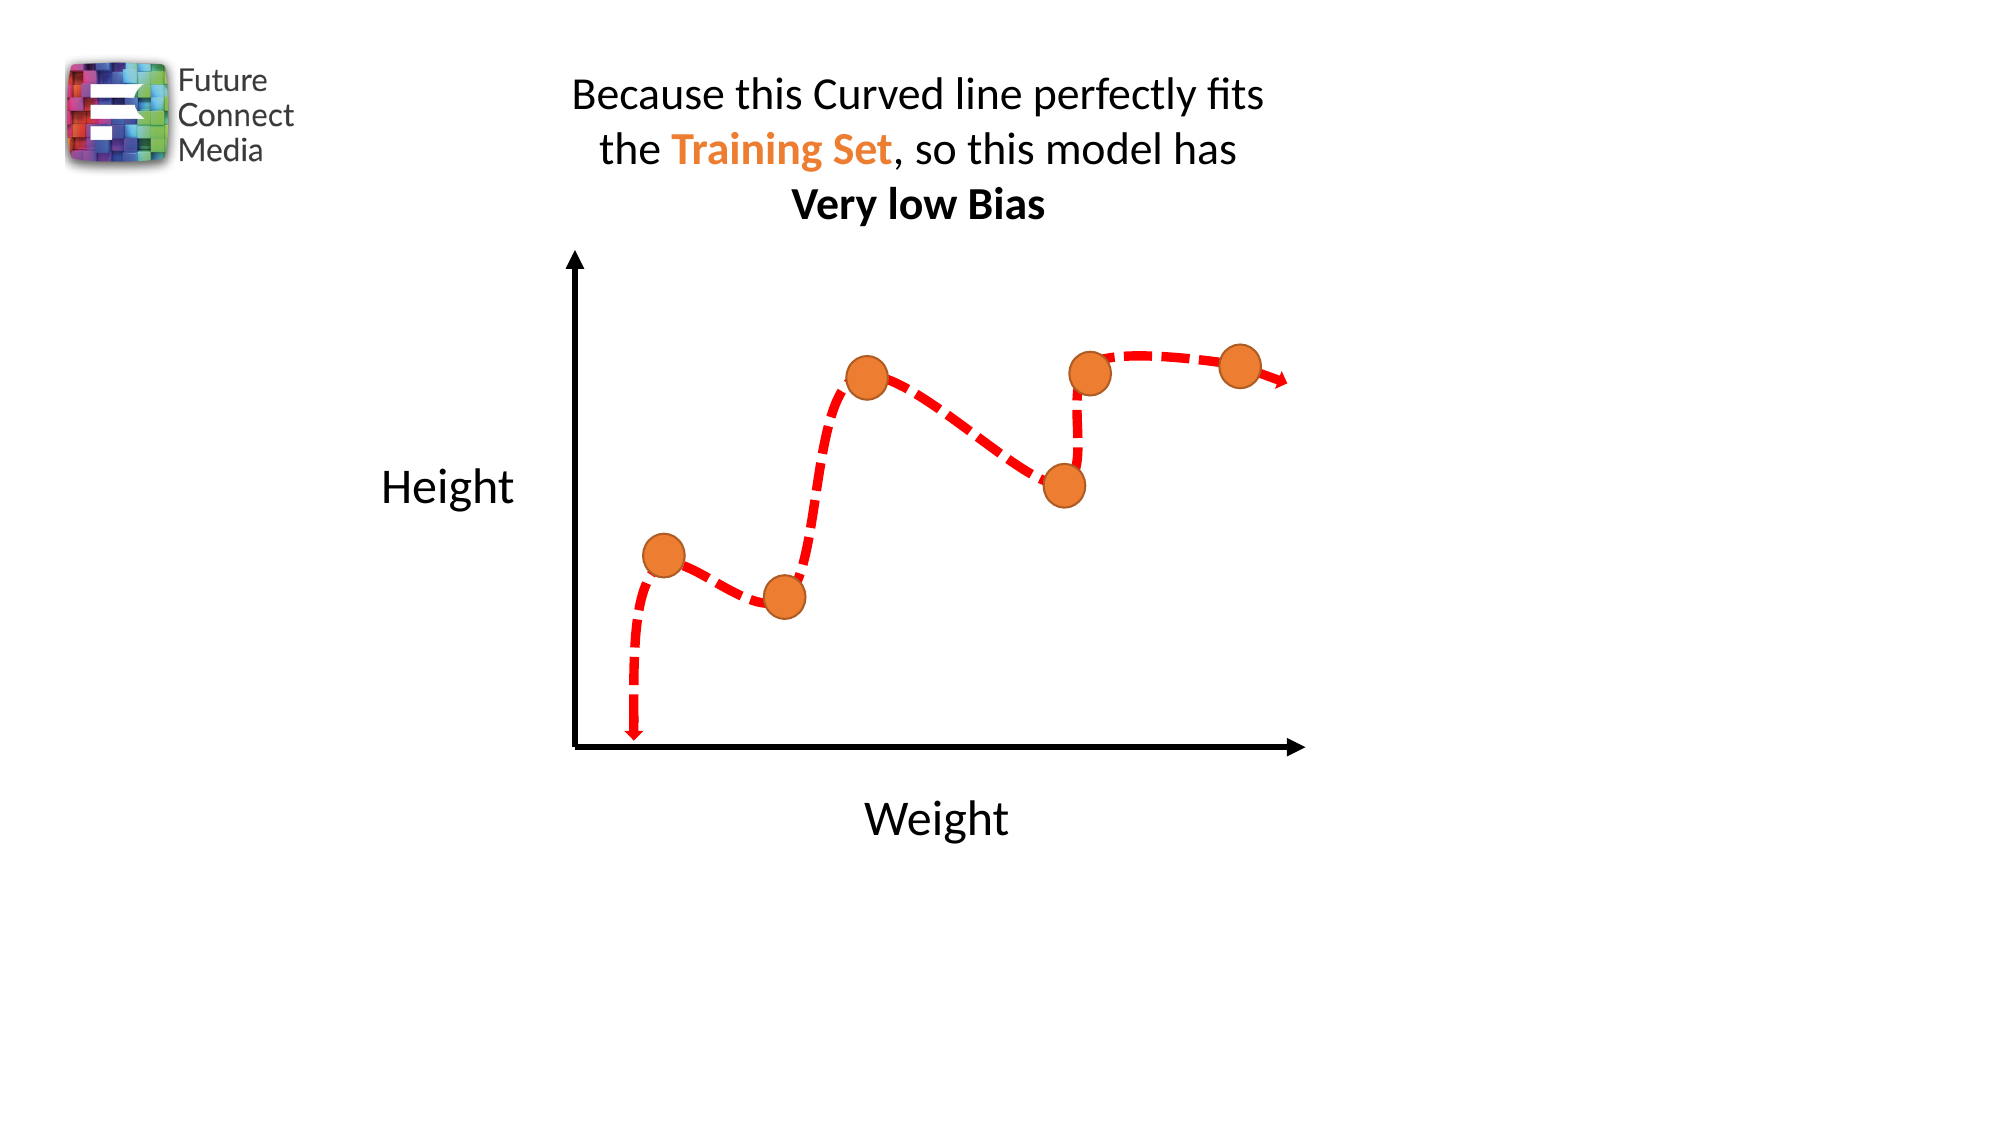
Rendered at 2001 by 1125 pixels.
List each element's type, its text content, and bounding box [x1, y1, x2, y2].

text_box Weight [784, 778, 1089, 854]
picture [65, 0, 296, 230]
text_box Because this Curved line perfectly fits the Training Set, so this model has Very low Bias [548, 56, 1289, 236]
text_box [574, 249, 1306, 748]
text_box Height [295, 446, 572, 522]
